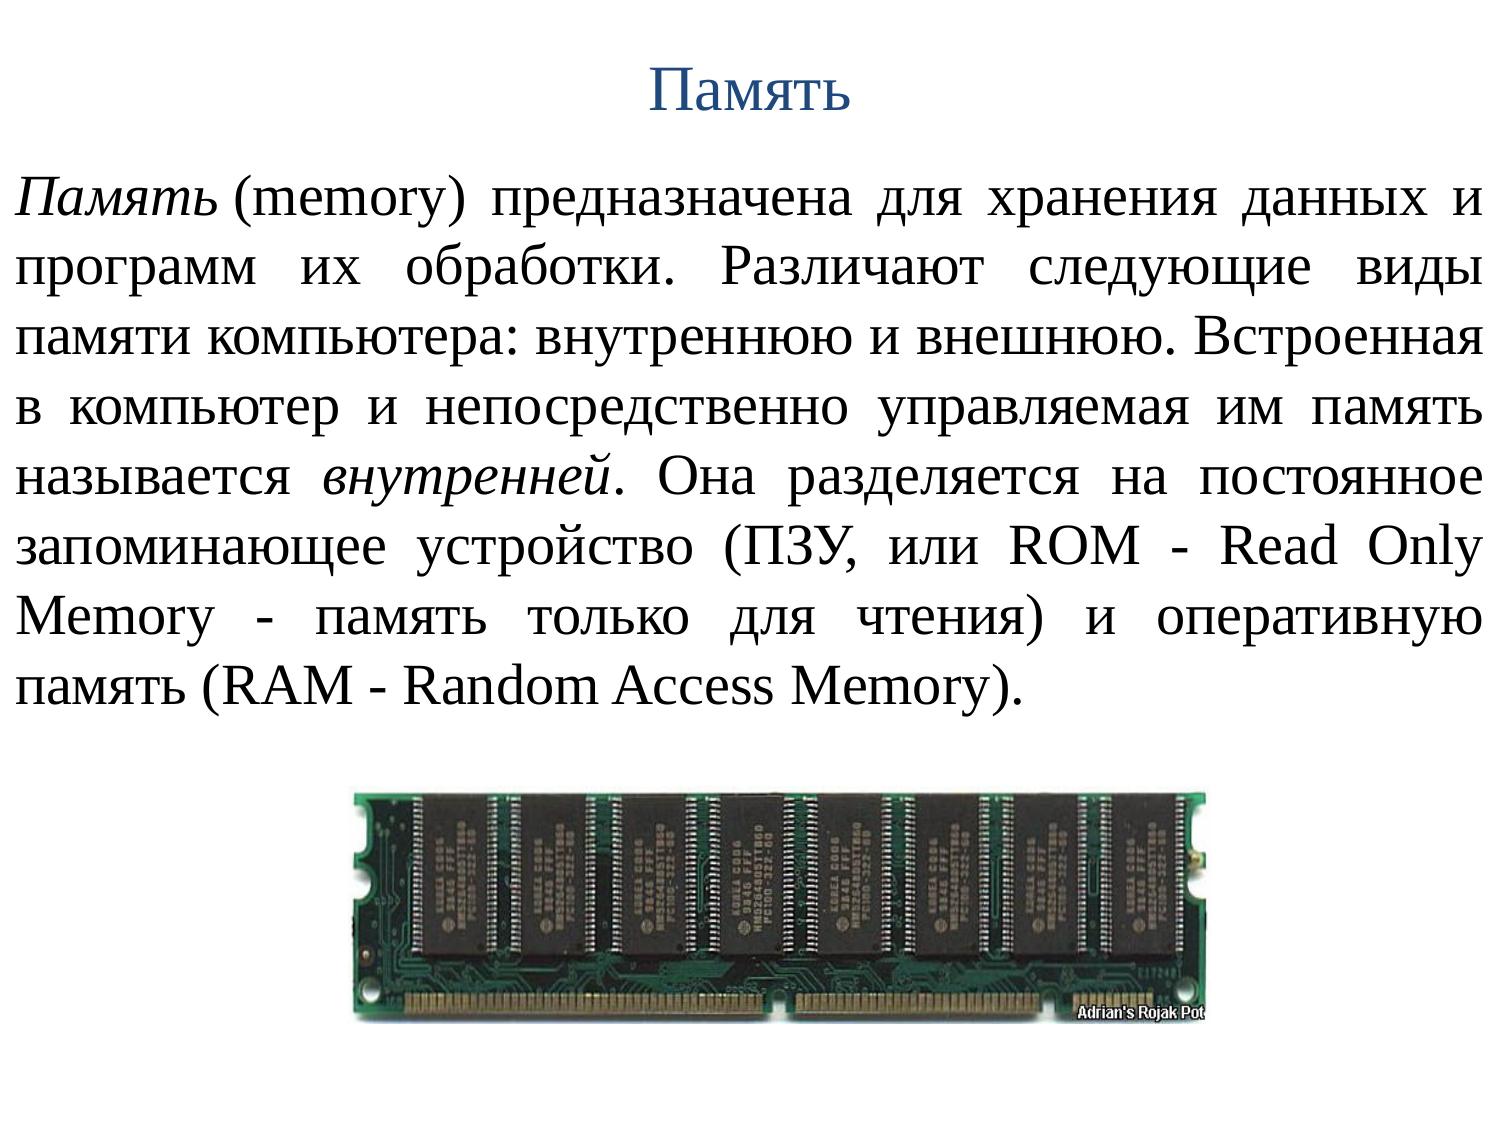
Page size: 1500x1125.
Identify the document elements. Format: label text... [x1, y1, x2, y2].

title Память [0, 19, 1500, 149]
list Память (memory) предназначена для хранения данных и программ их обработки. Различают следующие виды памяти компьютера: внутреннюю и внешнюю. Встроенная в компьютер и непосредственно управляемая им память называется внутренней. Она разделяется на постоянное запоминающее устройство (ПЗУ, или ROM - Read Only Memory - память только для чтения) и оперативную память (RAM - Random Access Memory). [0, 149, 1500, 1125]
picture [348, 786, 1211, 1024]
